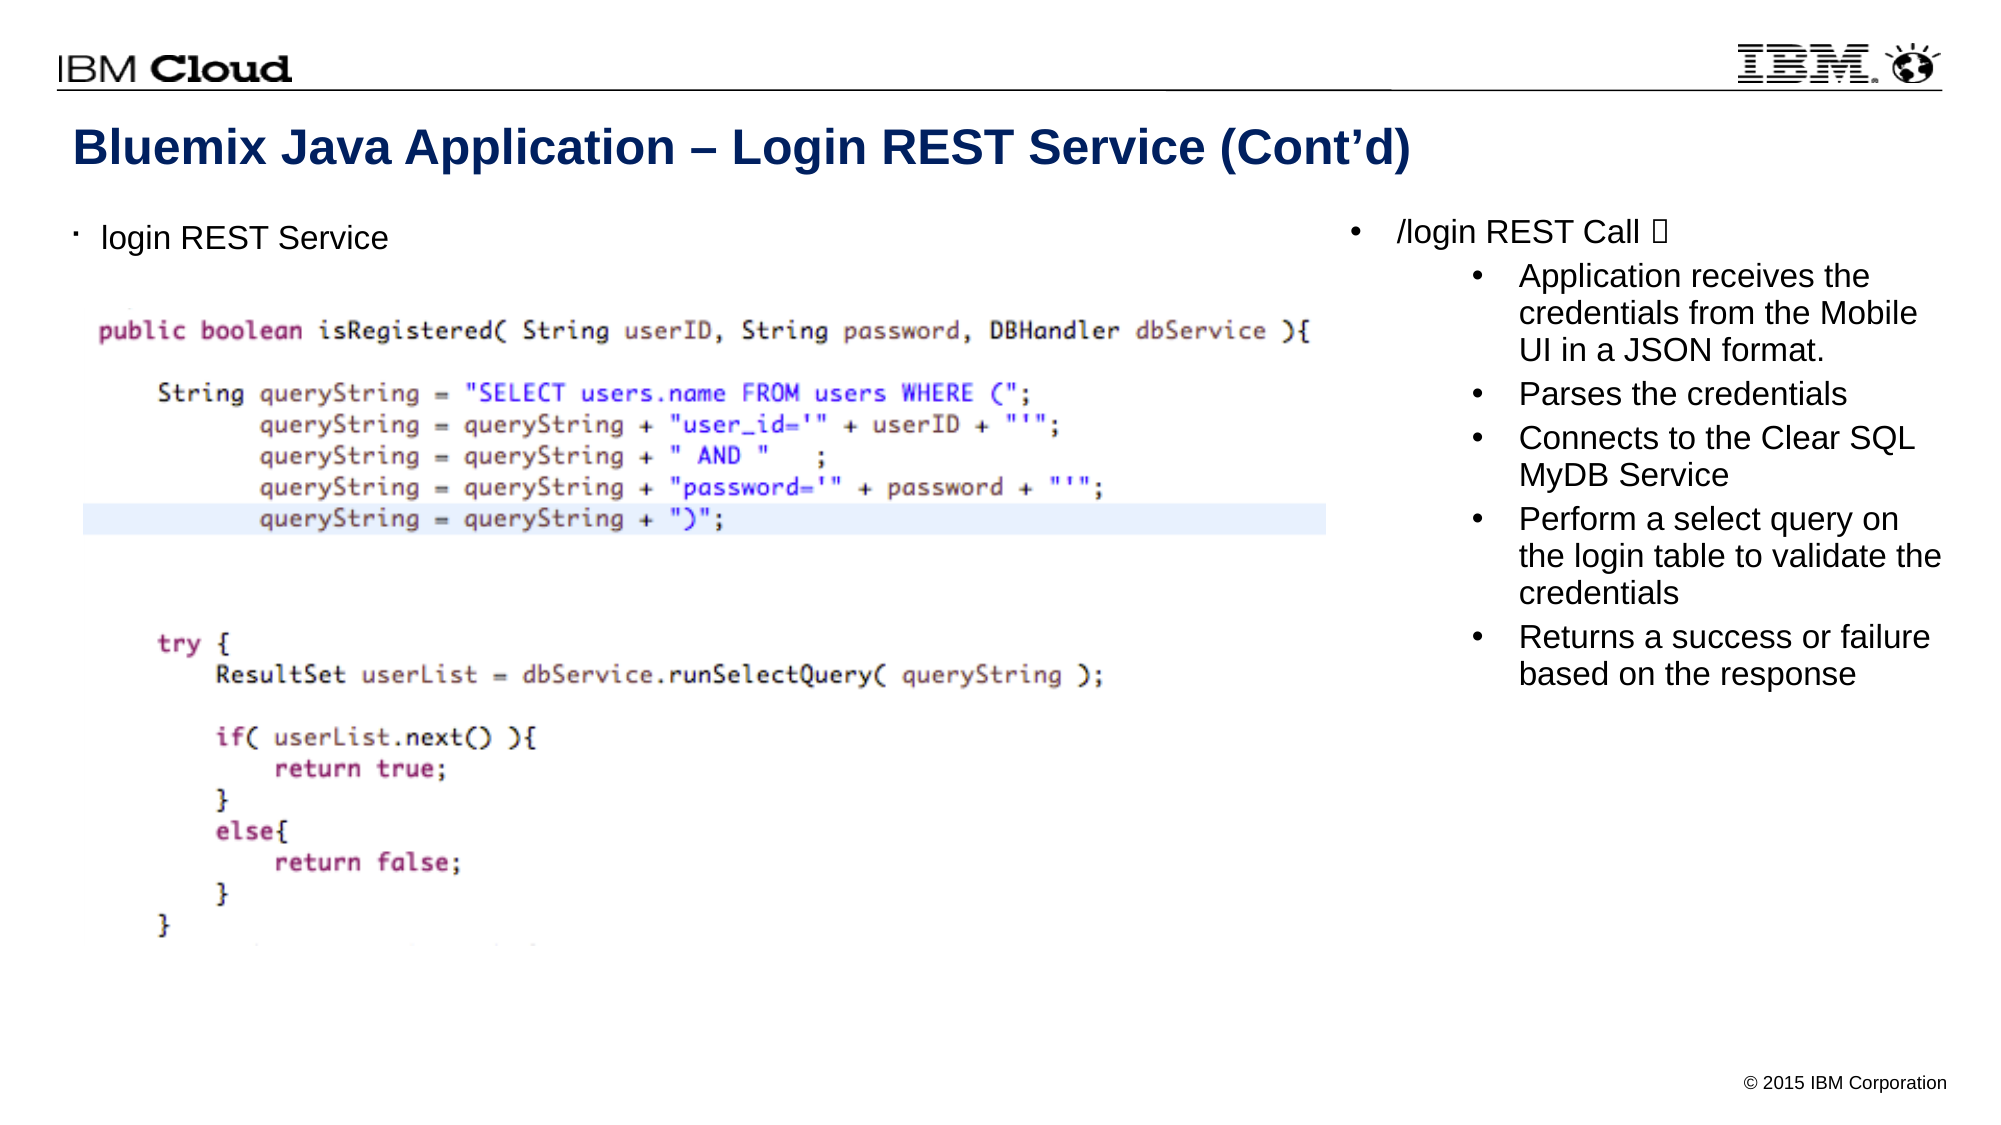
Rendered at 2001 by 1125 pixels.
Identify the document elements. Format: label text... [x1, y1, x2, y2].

title Bluemix Java Application – Login REST Service (Cont’d) [57, 104, 1657, 168]
text_box [69, 280, 1001, 543]
text_box /login REST Call  Application receives the credentials from the Mobile UI in a JSON format. Parses the credentials Connects to the Clear SQL MyDB Service Perform a select query on the login table to validate the credentials Returns a success or failure based on the response [1350, 204, 1963, 946]
picture [1738, 43, 1941, 83]
picture [59, 55, 292, 82]
list login REST Service [57, 204, 1026, 265]
picture [83, 308, 1326, 946]
